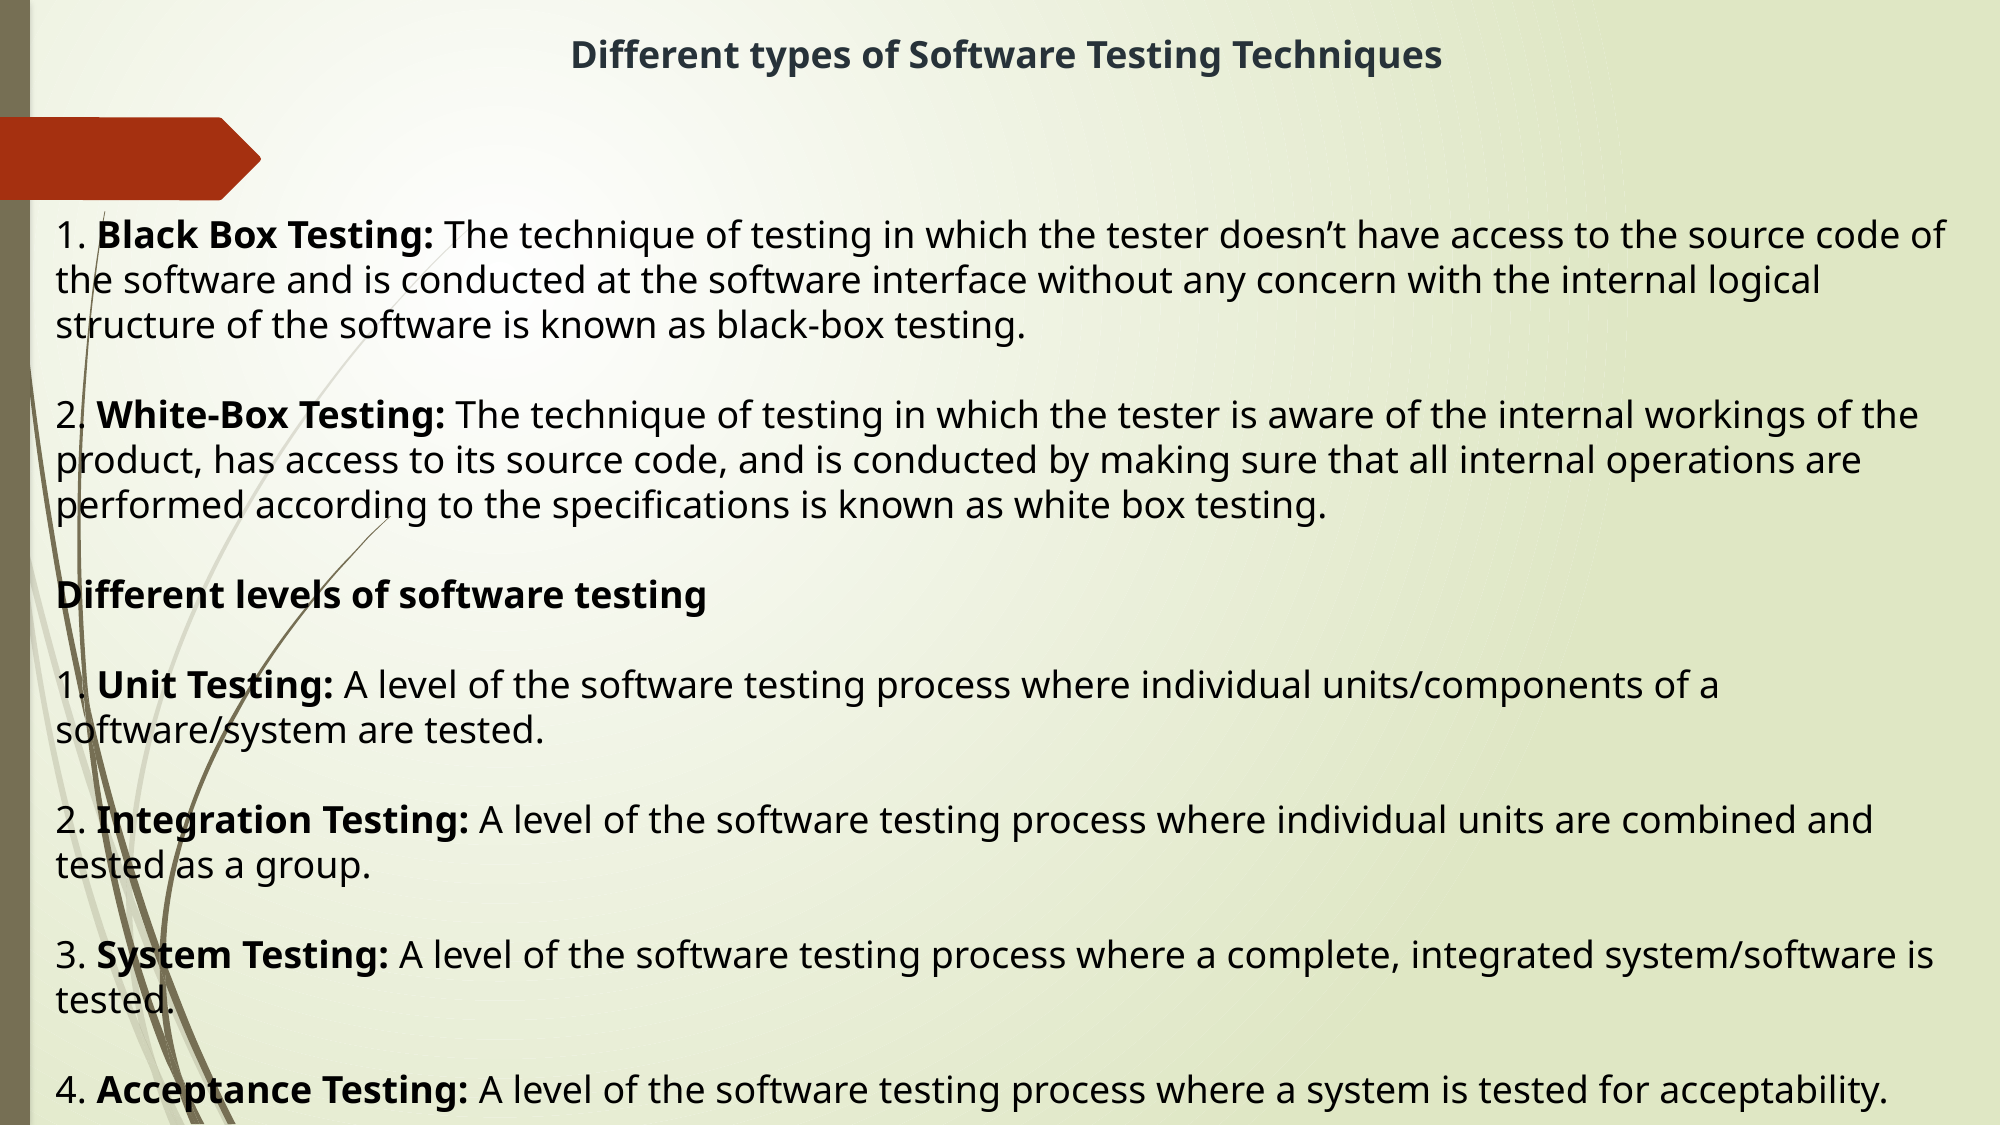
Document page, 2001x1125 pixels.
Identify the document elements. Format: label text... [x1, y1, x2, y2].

text_box Different types of Software Testing Techniques 1. Black Box Testing: The technique of testing in which the tester doesn’t have access to the source code of the software and is conducted at the software interface without any concern with the internal logical structure of the software is known as black-box testing. 2. White-Box Testing: The technique of testing in which the tester is aware of the internal workings of the product, has access to its source code, and is conducted by making sure that all internal operations are performed according to the specifications is known as white box testing. Different levels of software testing 1. Unit Testing: A level of the software testing process where individual units/components of a software/system are tested. 2. Integration Testing: A level of the software testing process where individual units are combined and tested as a group. 3. System Testing: A level of the software testing process where a complete, integrated system/software is tested. 4. Acceptance Testing: A level of the software testing process where a system is tested for acceptability. [40, 23, 1974, 1125]
